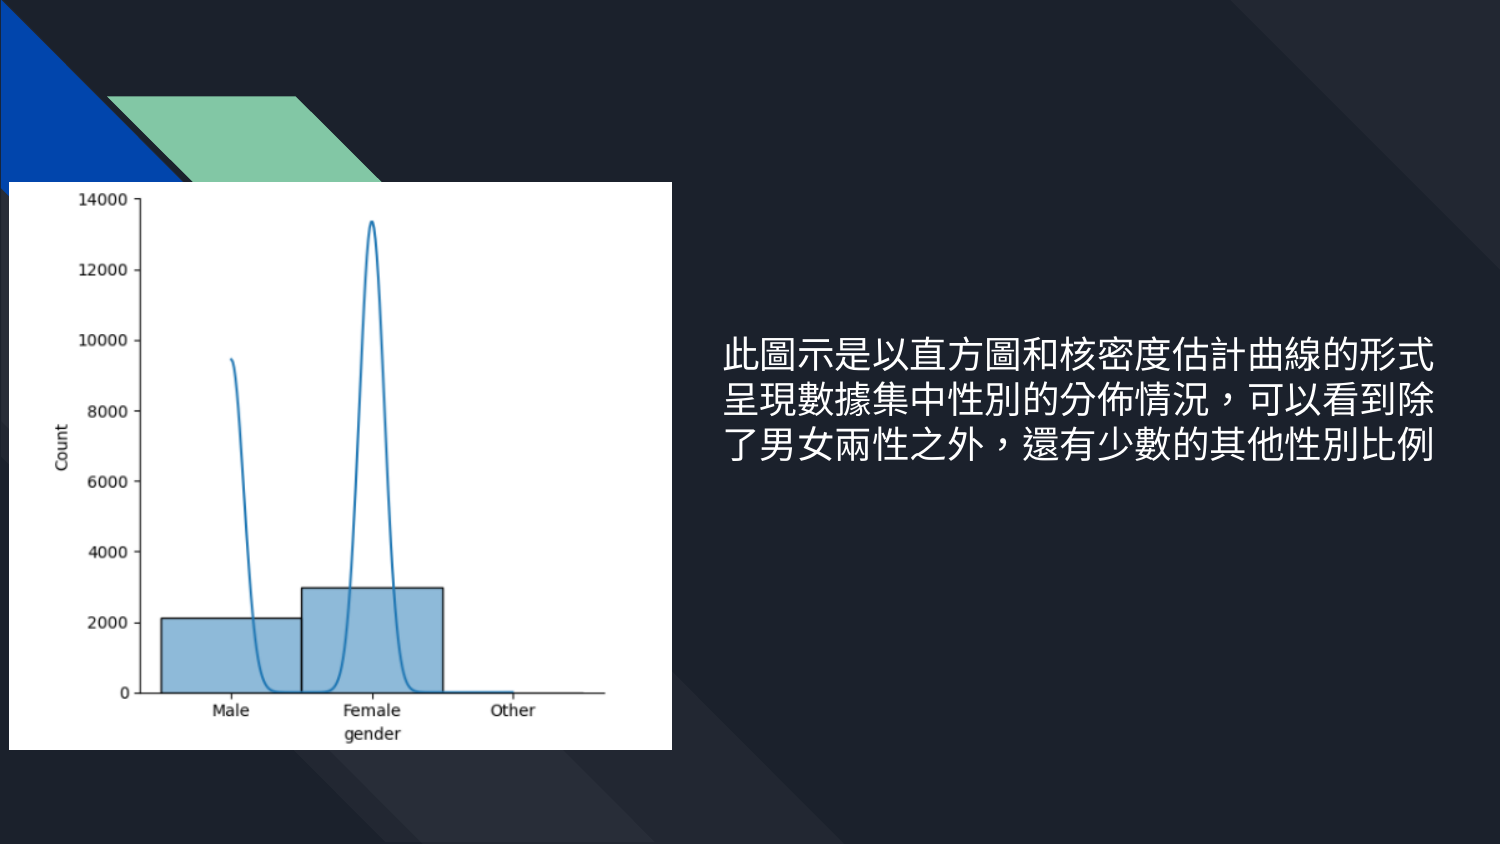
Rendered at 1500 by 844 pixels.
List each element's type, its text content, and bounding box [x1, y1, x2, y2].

text_box 此圖示是以直方圖和核密度估計曲線的形式呈現數據集中性別的分佈情況，可以看到除了男女兩性之外，還有少數的其他性別比例 [707, 315, 1477, 526]
picture [9, 182, 672, 750]
